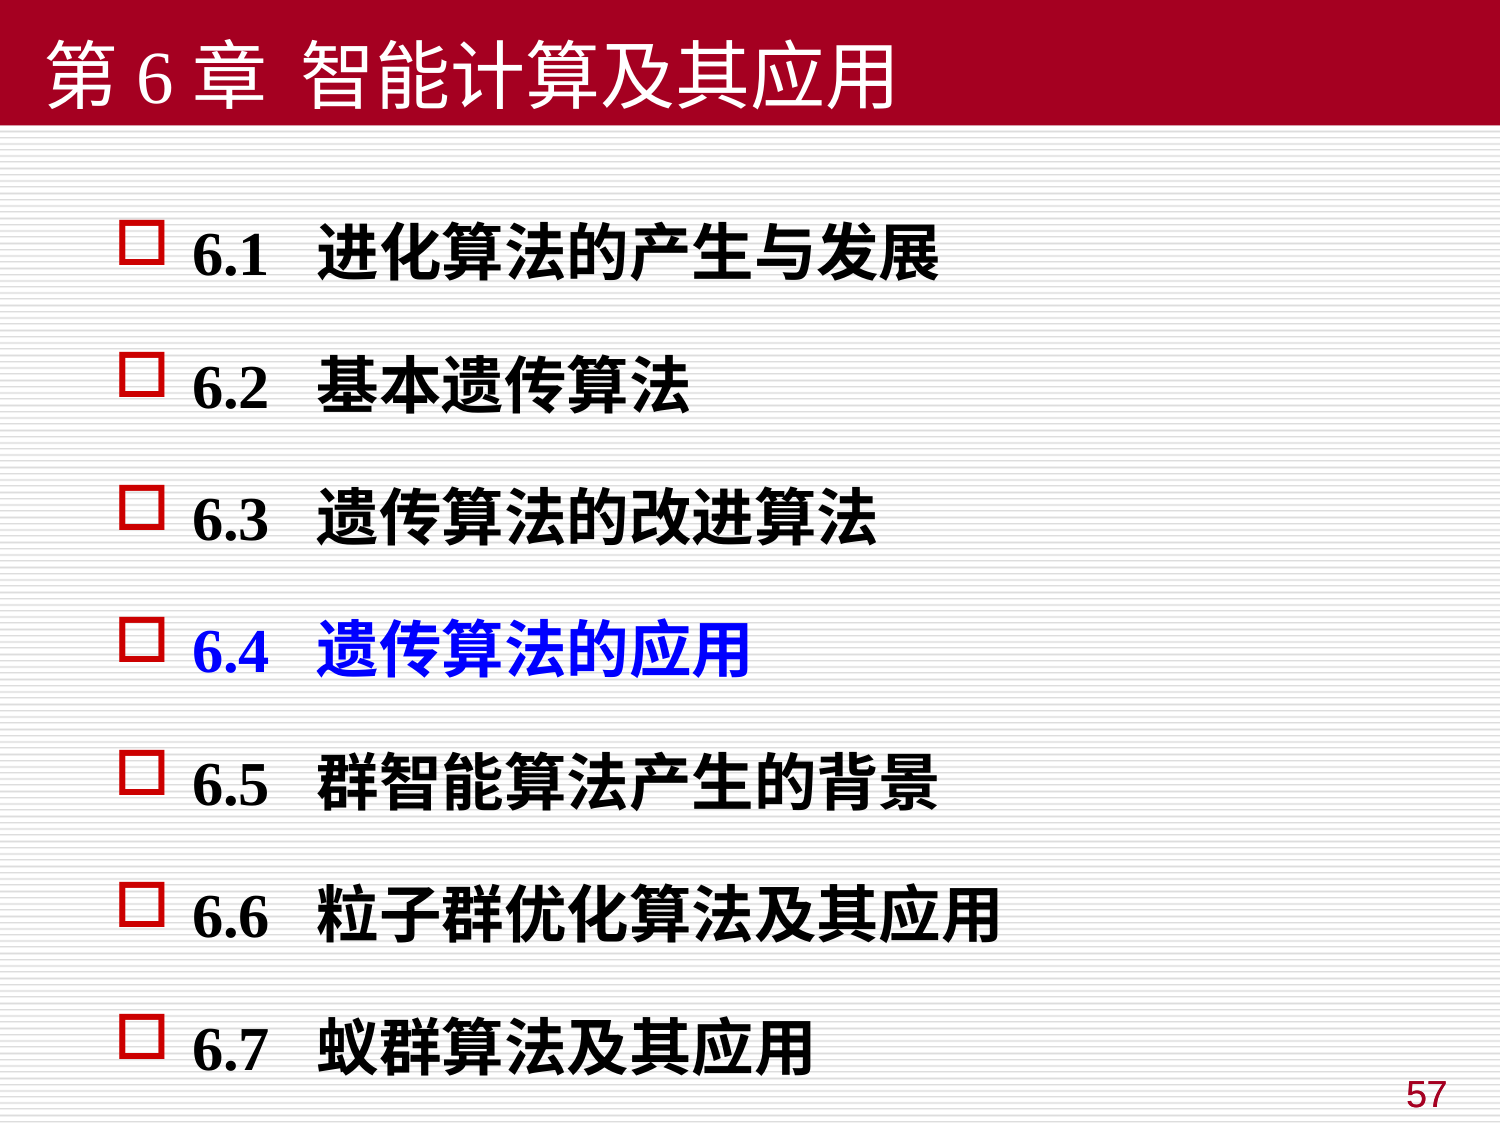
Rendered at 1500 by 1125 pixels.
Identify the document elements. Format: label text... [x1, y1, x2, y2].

text_box 57 [1137, 1062, 1463, 1122]
text_box 第6章 智能计算及其应用 [0, 0, 1500, 126]
text_box 6.1 进化算法的产生与发展 6.2 基本遗传算法 6.3 遗传算法的改进算法 6.4 遗传算法的应用 6.5 群智能算法产生的背景 6.6 粒子群优化算法及其应用 6.7 蚁群算法及其应用 [100, 160, 1459, 1047]
picture [0, 126, 1500, 1125]
